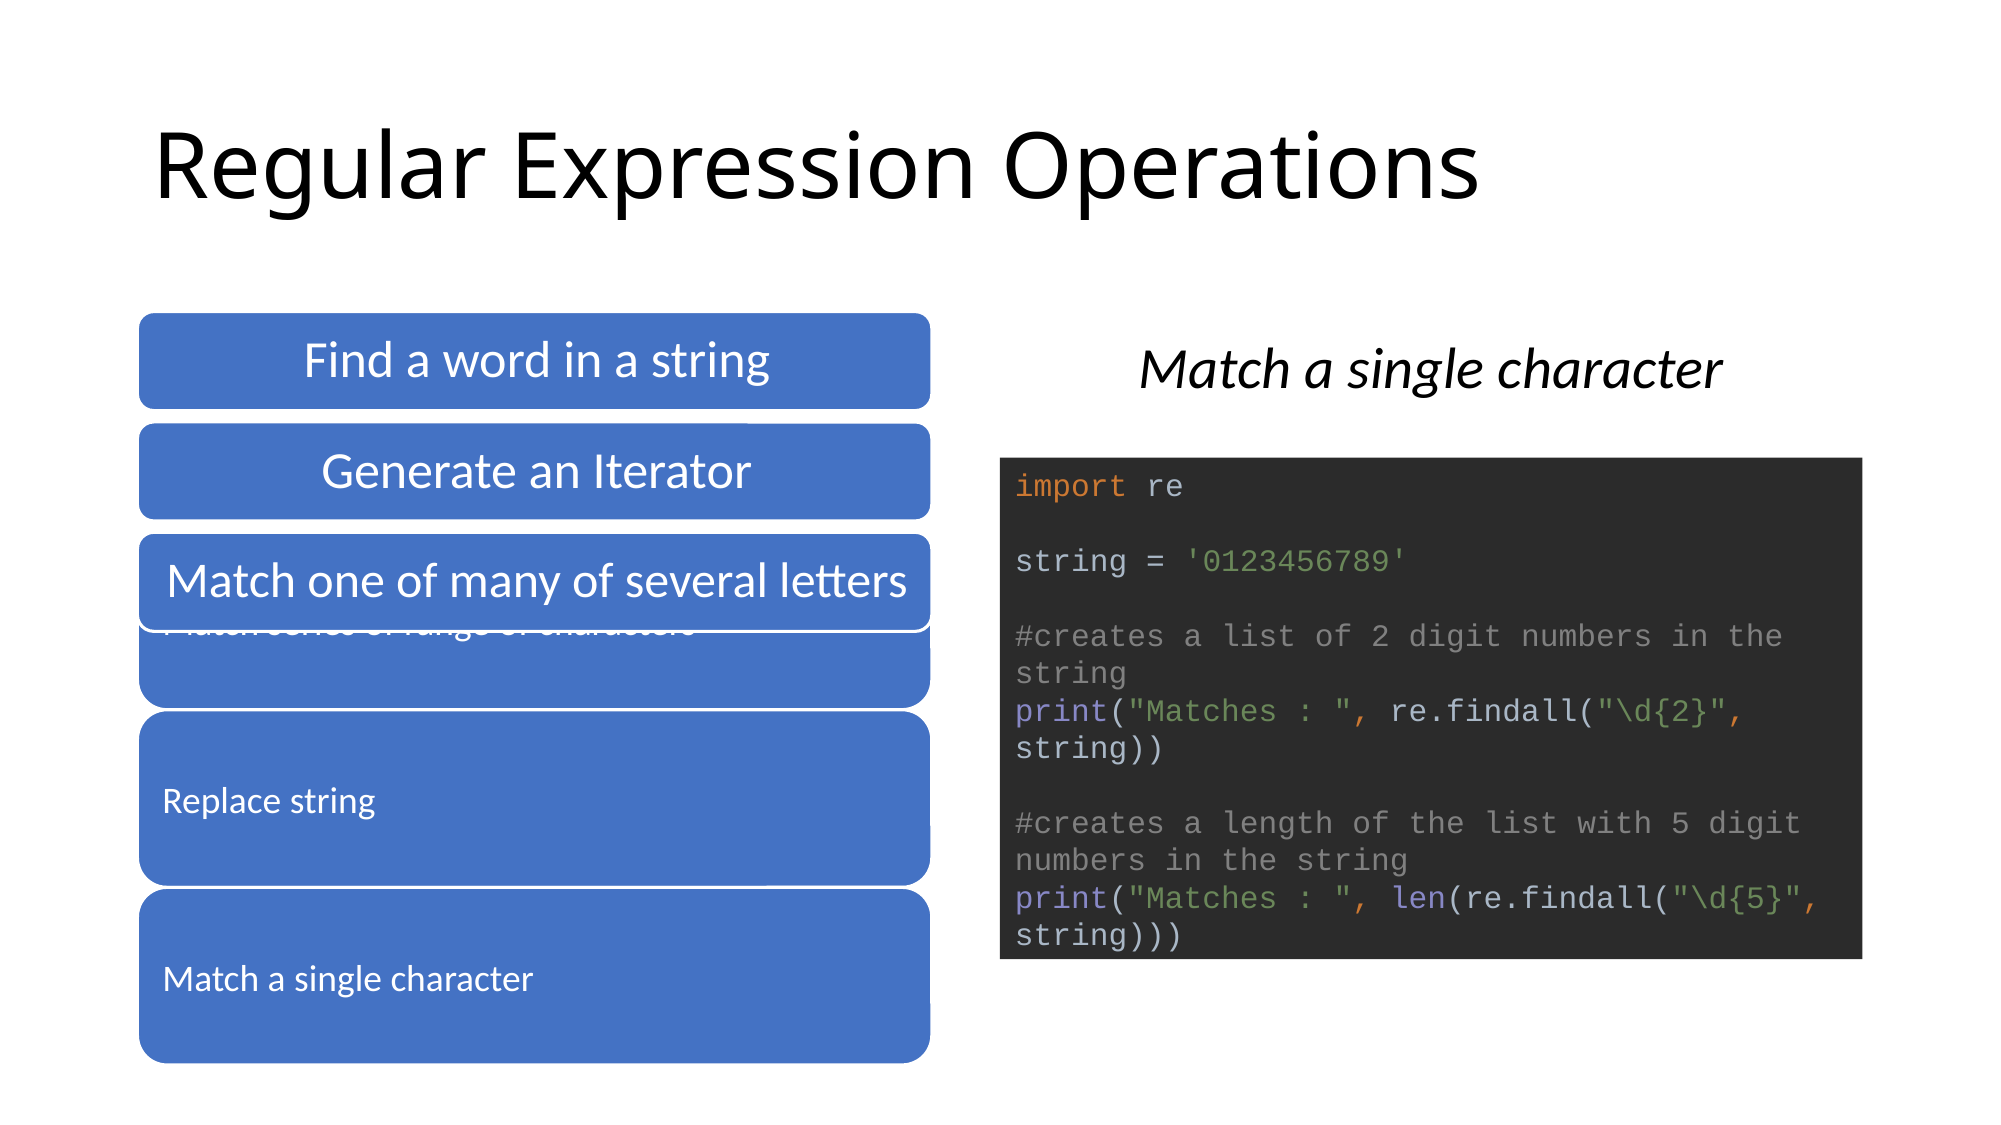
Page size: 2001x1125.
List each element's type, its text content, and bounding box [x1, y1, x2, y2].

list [137, 234, 932, 709]
text_box Match a single character [979, 323, 1883, 408]
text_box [137, 709, 932, 1066]
text_box import re string = '0123456789' #creates a list of 2 digit numbers in the string print("Matches : ", re.findall("\d{2}", string)) #creates a length of the list with 5 digit numbers in the string print("Matches : ", len(re.findall("\d{5}", string))) [999, 457, 1863, 960]
title Regular Expression Operations [137, 59, 1863, 278]
